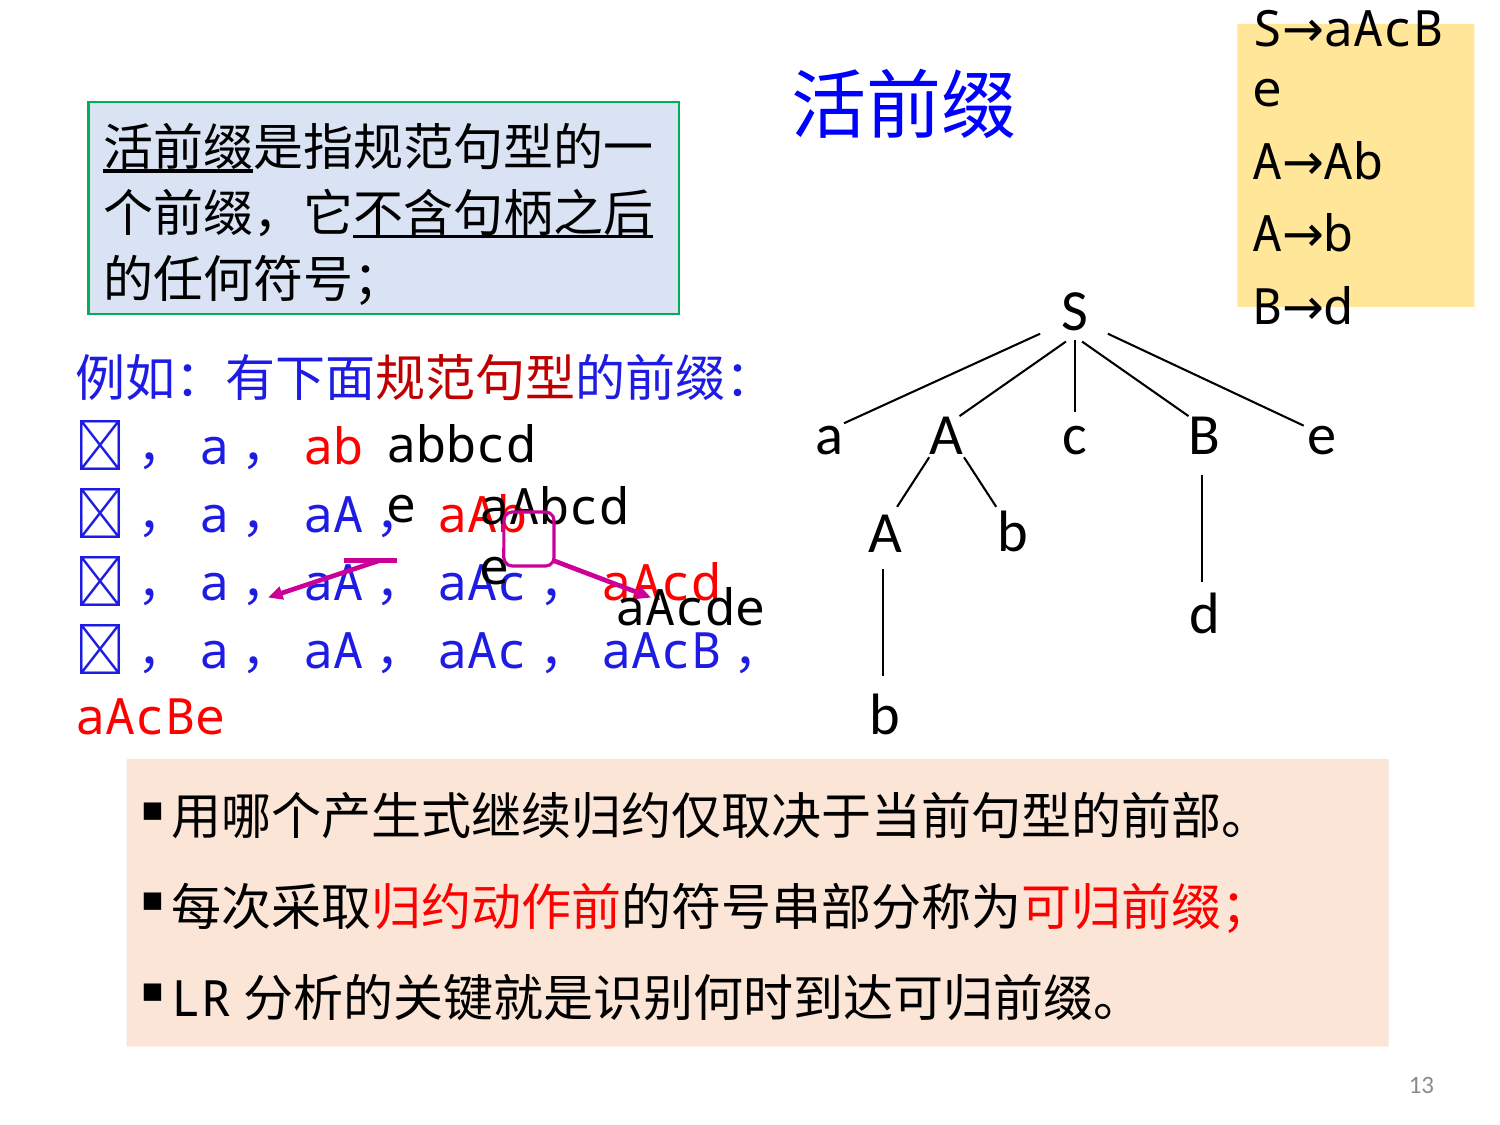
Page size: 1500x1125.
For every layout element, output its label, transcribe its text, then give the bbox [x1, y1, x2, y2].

text_box 例如：有下面规范句型的前缀： ，a，ab ，a，aA，aAb ，a，aA，aAc，aAcd ，a，aA，aAc，aAcB，aAcBe [59, 367, 761, 717]
text_box 活前缀是指规范句型的一个前缀，它不含句柄之后的任何符号； [87, 101, 680, 315]
slide_number 13 [1367, 1042, 1450, 1125]
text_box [503, 511, 651, 598]
title 活前缀 [690, 42, 1117, 174]
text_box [268, 560, 397, 598]
text_box aAcde [600, 571, 761, 639]
text_box abbcde [371, 439, 557, 506]
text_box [761, 267, 1390, 752]
text_box aAbcde [464, 500, 650, 568]
text_box S→aAcBe A→Ab A→b B→d [1236, 23, 1475, 308]
text_box 用哪个产生式继续归约仅取决于当前句型的前部。 每次采取归约动作前的符号串部分称为可归前缀； LR分析的关键就是识别何时到达可归前缀。 [126, 758, 1390, 1048]
